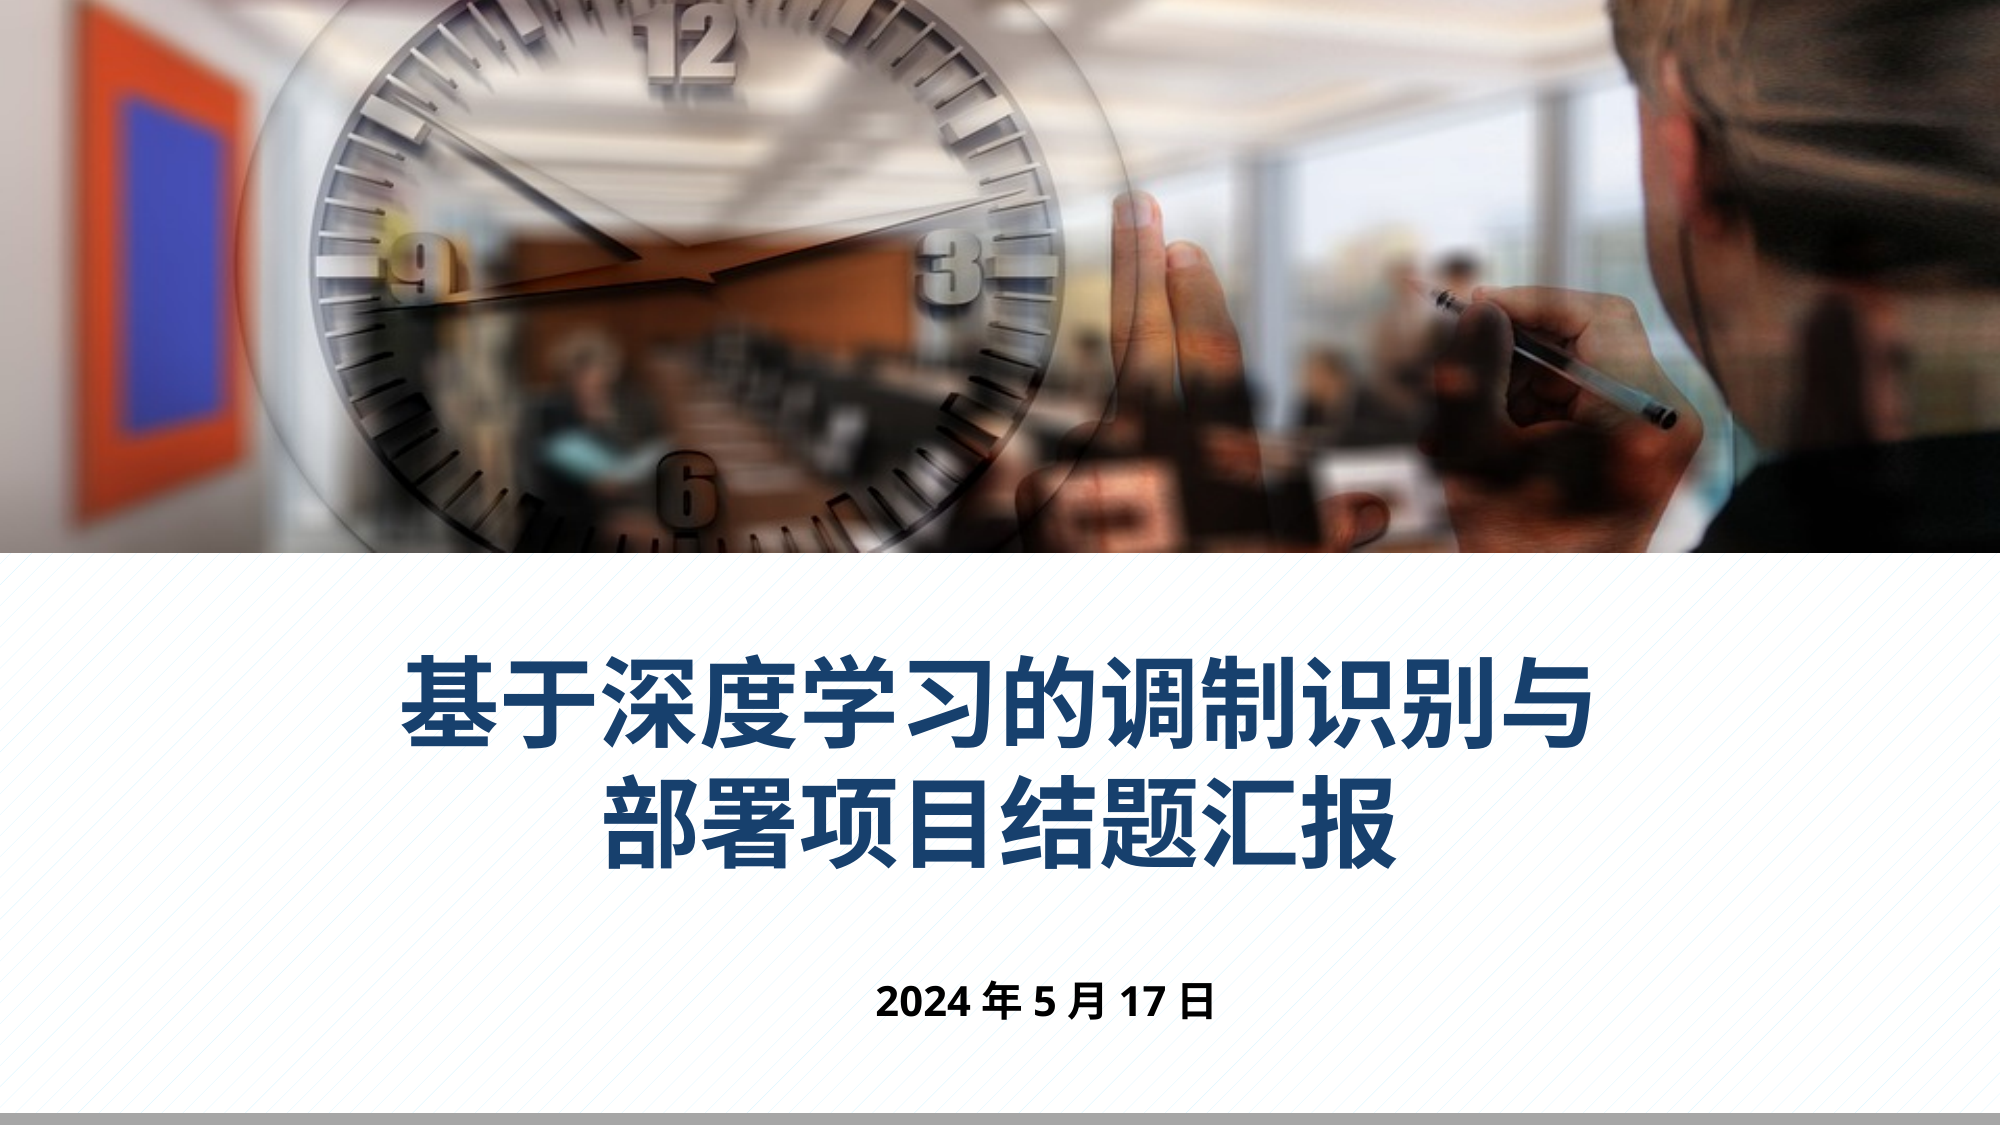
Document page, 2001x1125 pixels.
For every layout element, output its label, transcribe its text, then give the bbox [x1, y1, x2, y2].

text_box 2024年5月17日 [860, 967, 1234, 1033]
text_box 基于深度学习的调制识别与部署项目结题汇报 [345, 632, 1655, 888]
picture [0, 0, 2000, 554]
